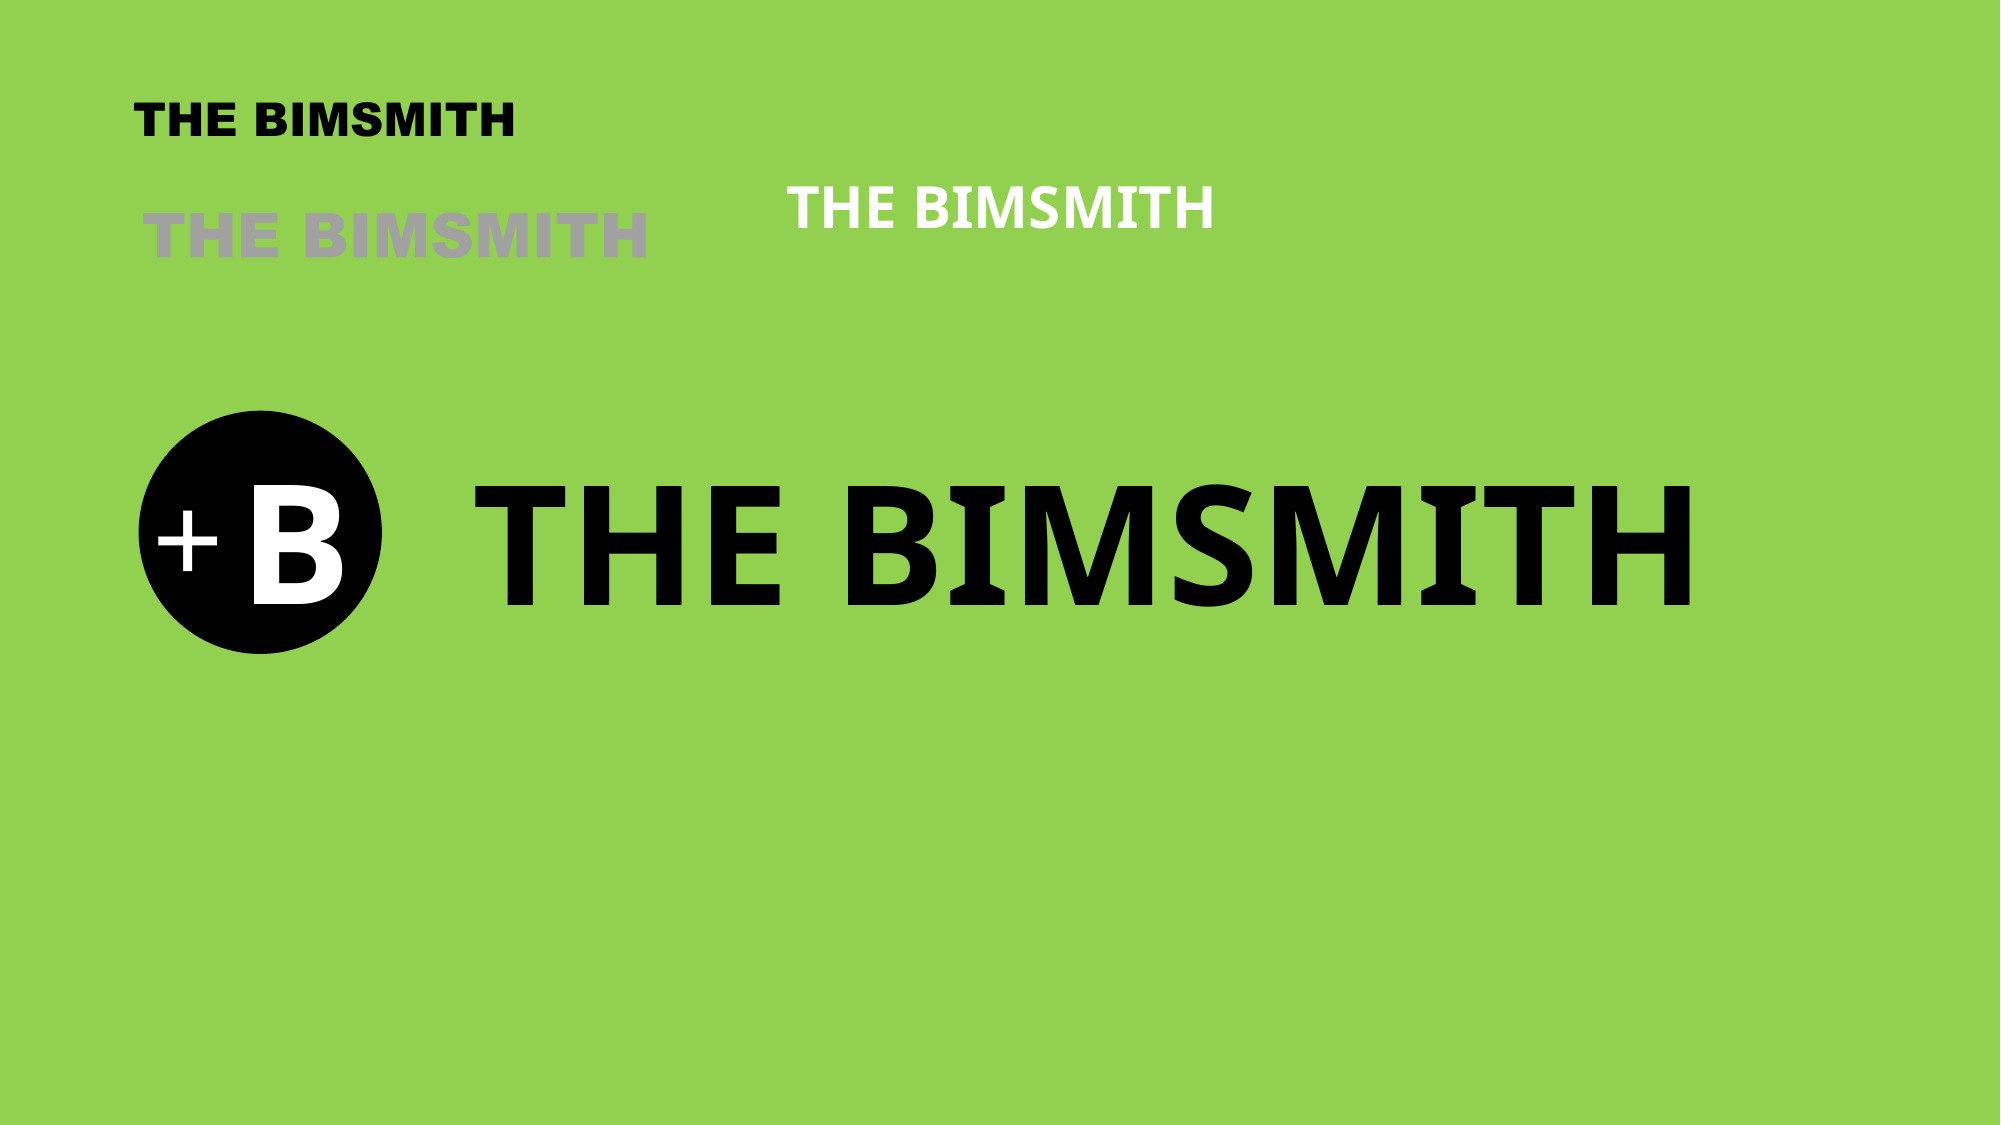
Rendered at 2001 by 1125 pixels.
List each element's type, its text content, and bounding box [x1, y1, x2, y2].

text_box THE BIMSMITH [771, 163, 1421, 248]
text_box [374, 489, 382, 576]
text_box [194, 410, 326, 430]
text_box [137, 430, 374, 648]
picture [105, 181, 687, 310]
text_box THE BIMSMITH [458, 431, 1898, 646]
text_box [222, 648, 298, 654]
picture [105, 78, 544, 176]
